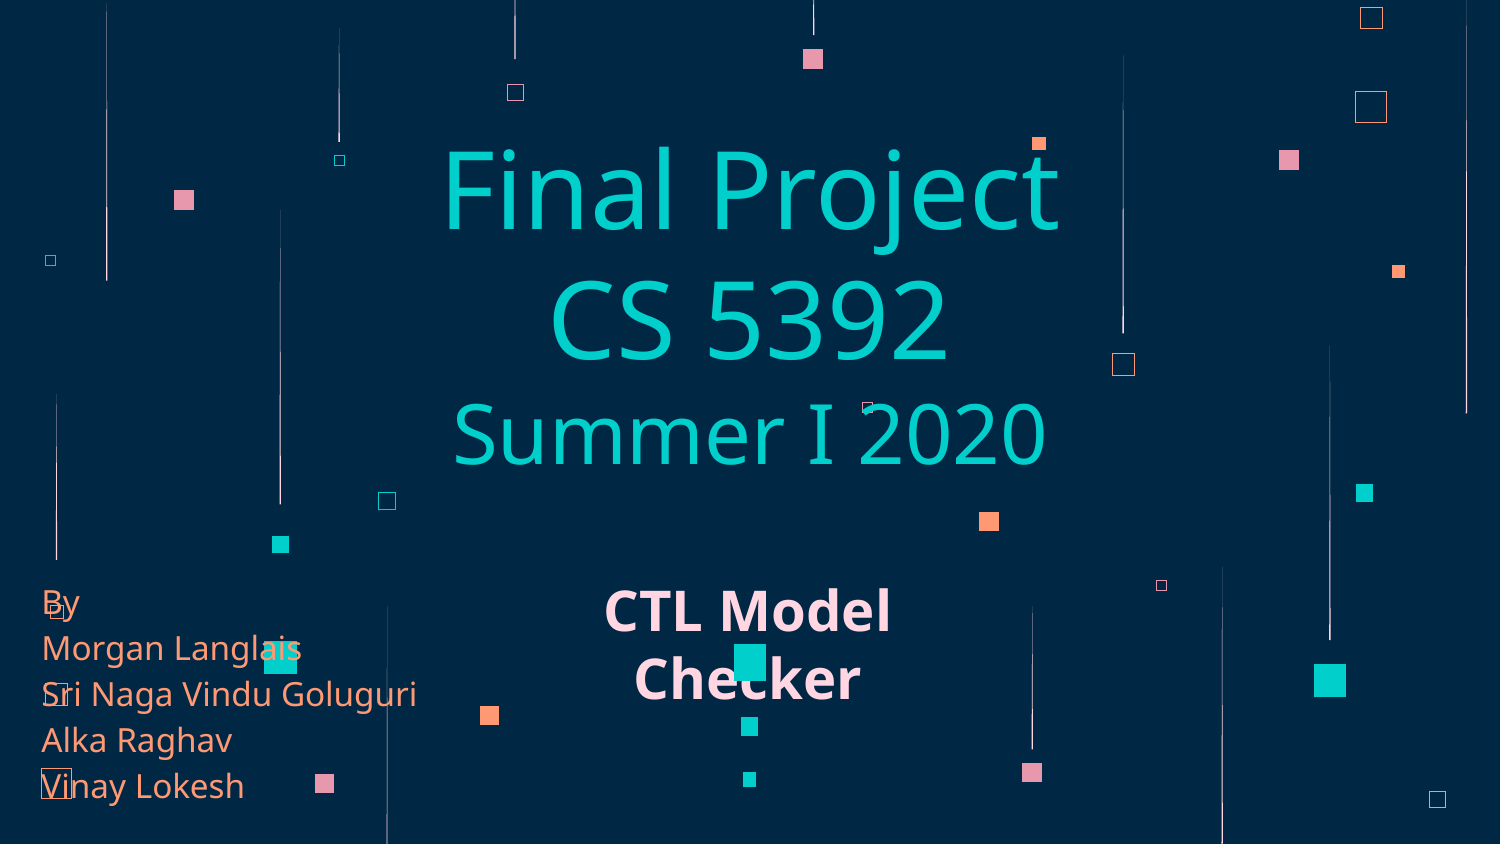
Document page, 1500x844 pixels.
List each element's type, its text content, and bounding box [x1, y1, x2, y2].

title Final Project CS 5392 Summer I 2020 [256, 106, 1244, 552]
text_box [1313, 345, 1347, 698]
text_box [1111, 55, 1135, 376]
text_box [263, 209, 297, 675]
text_box [1032, 137, 1046, 151]
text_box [1022, 606, 1043, 783]
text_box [733, 644, 767, 787]
text_box [491, 705, 500, 726]
text_box [979, 511, 999, 532]
subtitle CTL Model Checker [491, 560, 1019, 648]
text_box By Morgan Langlais Sri Naga Vindu Goluguri Alka Raghav Vinay Lokesh [26, 560, 491, 821]
